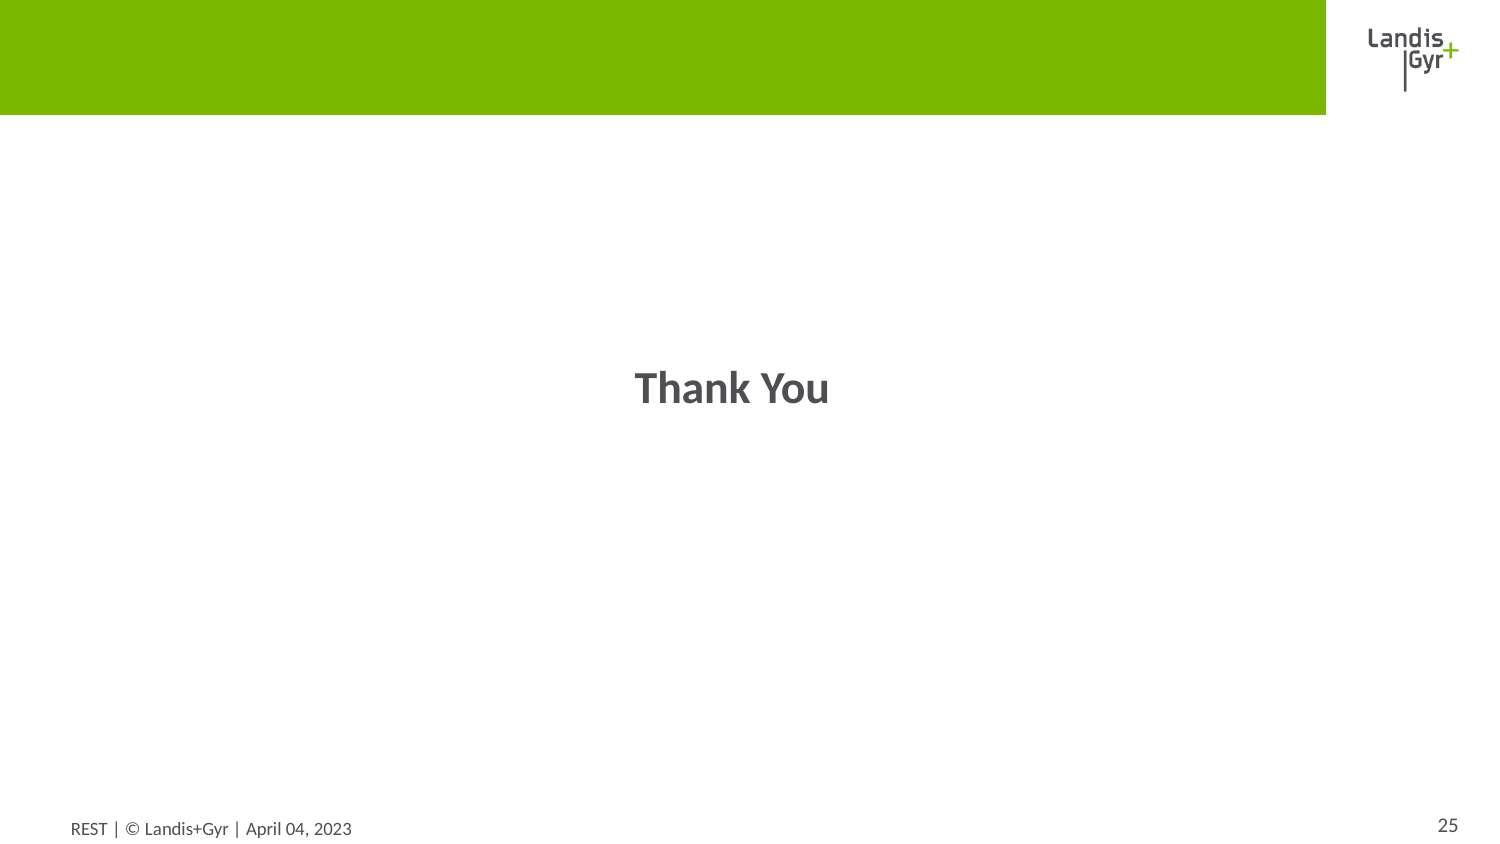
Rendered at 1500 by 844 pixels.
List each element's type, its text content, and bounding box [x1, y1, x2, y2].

slide_number 25 [1381, 809, 1471, 839]
picture [1345, 5, 1482, 92]
list Thank You [59, 124, 1406, 774]
